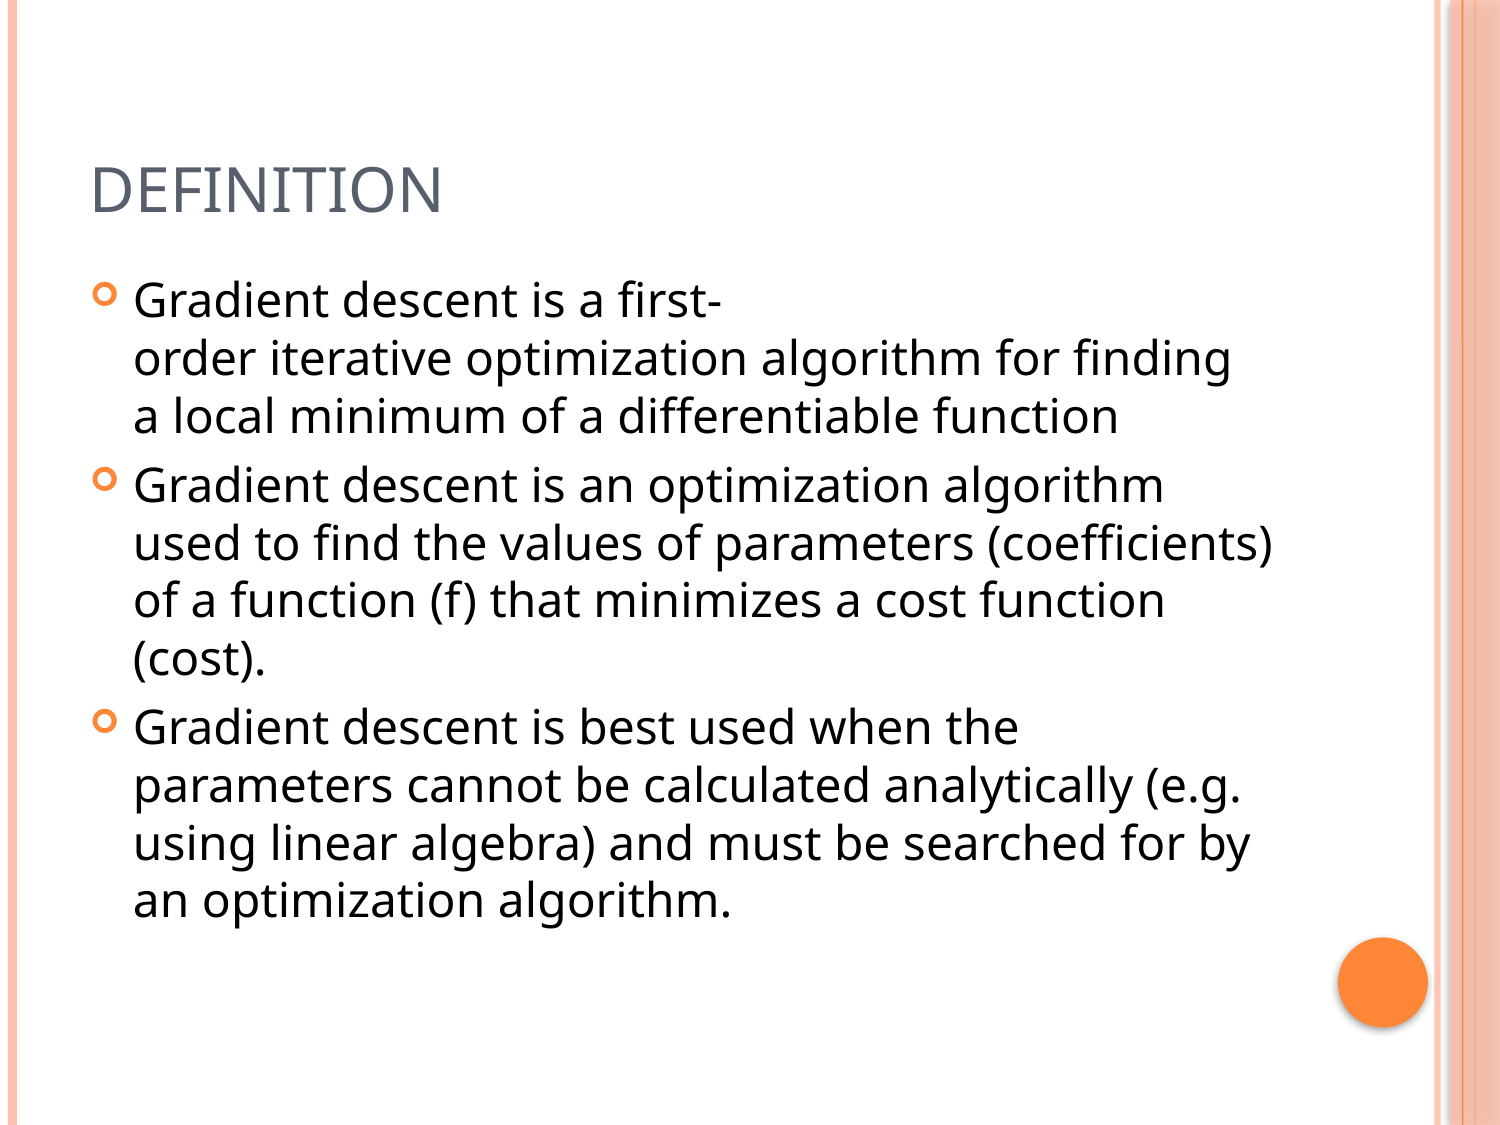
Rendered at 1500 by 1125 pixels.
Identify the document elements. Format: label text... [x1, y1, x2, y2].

list Gradient descent is a first-order iterative optimization algorithm for finding a local minimum of a differentiable function Gradient descent is an optimization algorithm used to find the values of parameters (coefficients) of a function (f) that minimizes a cost function (cost). Gradient descent is best used when the parameters cannot be calculated analytically (e.g. using linear algebra) and must be searched for by an optimization algorithm. [75, 262, 1300, 1062]
title Definition [75, 45, 1300, 233]
